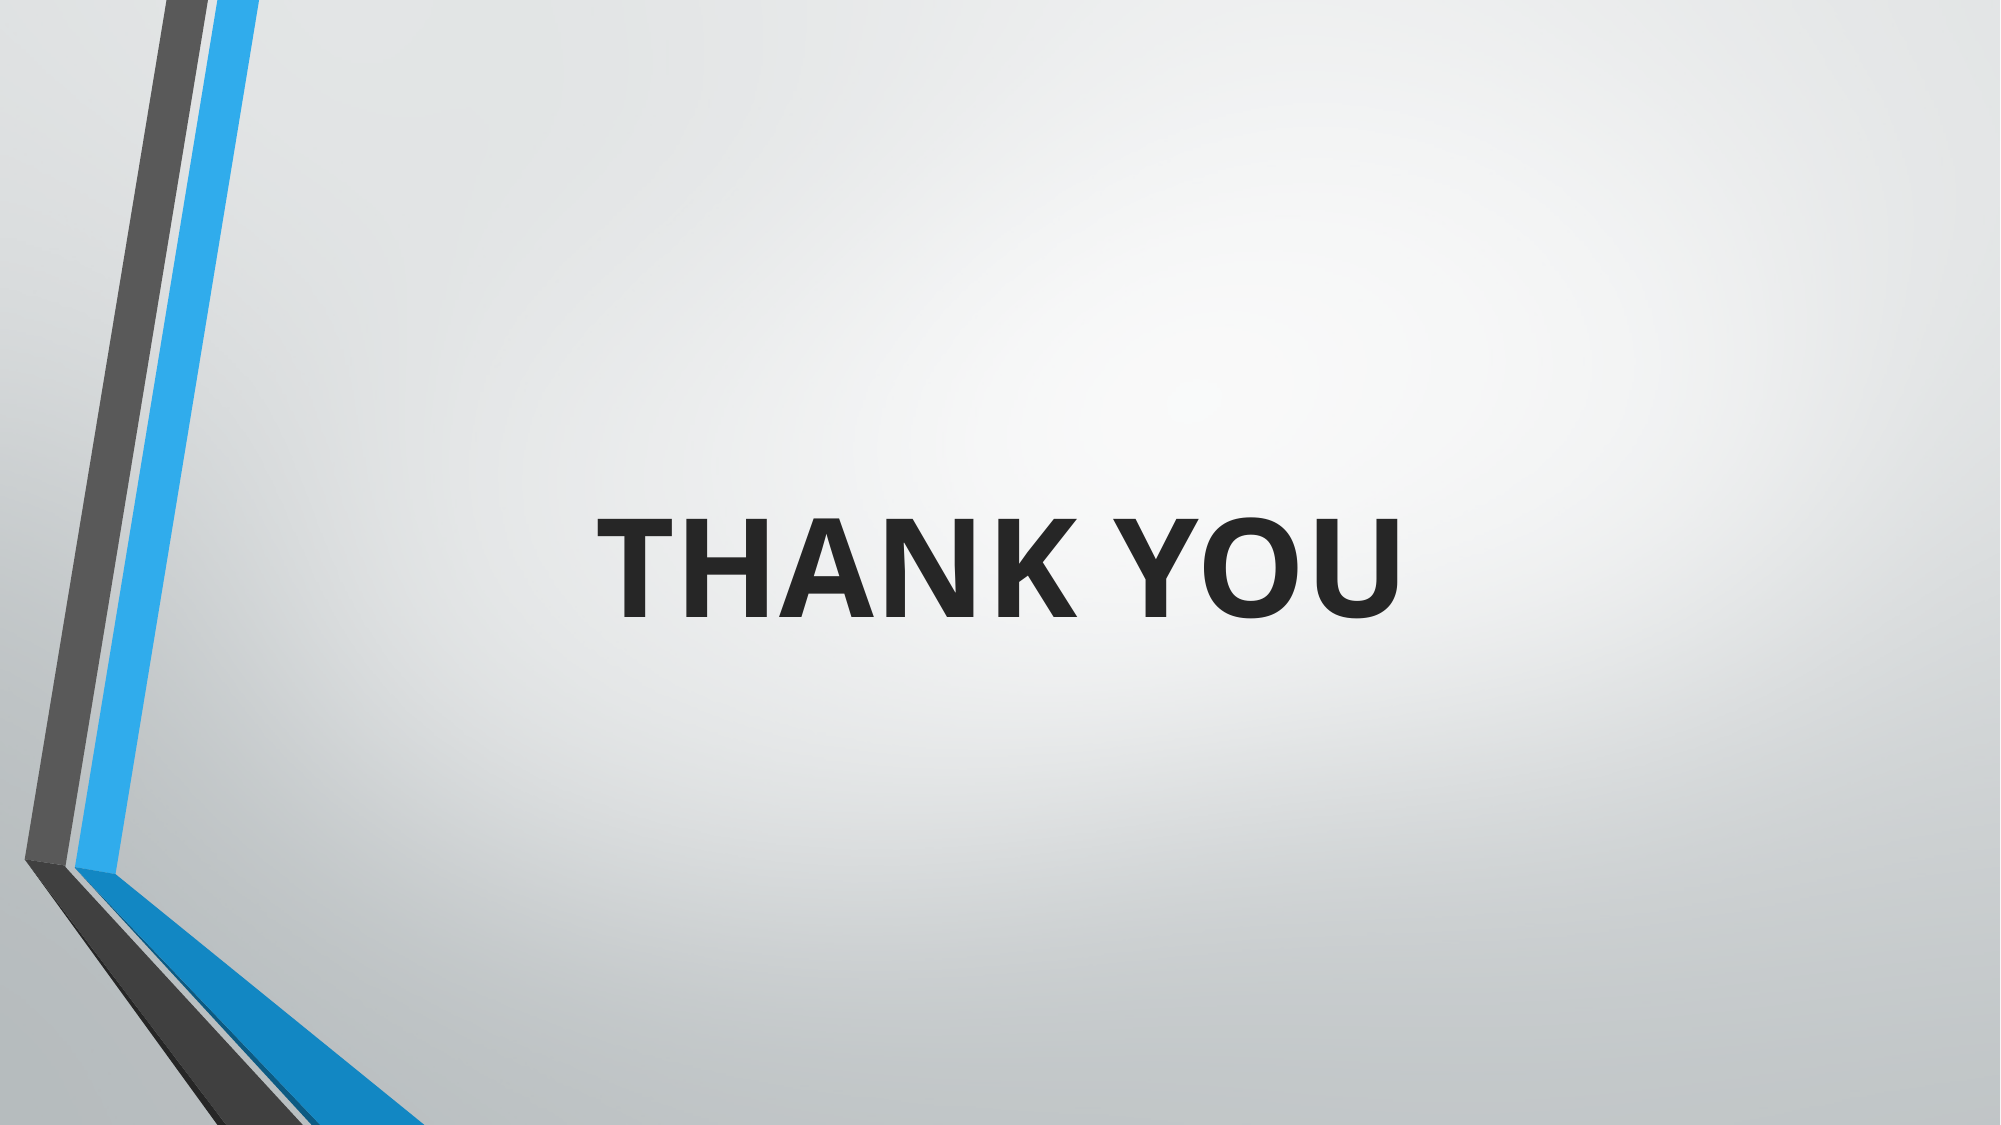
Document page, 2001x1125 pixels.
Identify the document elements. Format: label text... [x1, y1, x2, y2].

title THANK YOU [240, 453, 1766, 672]
